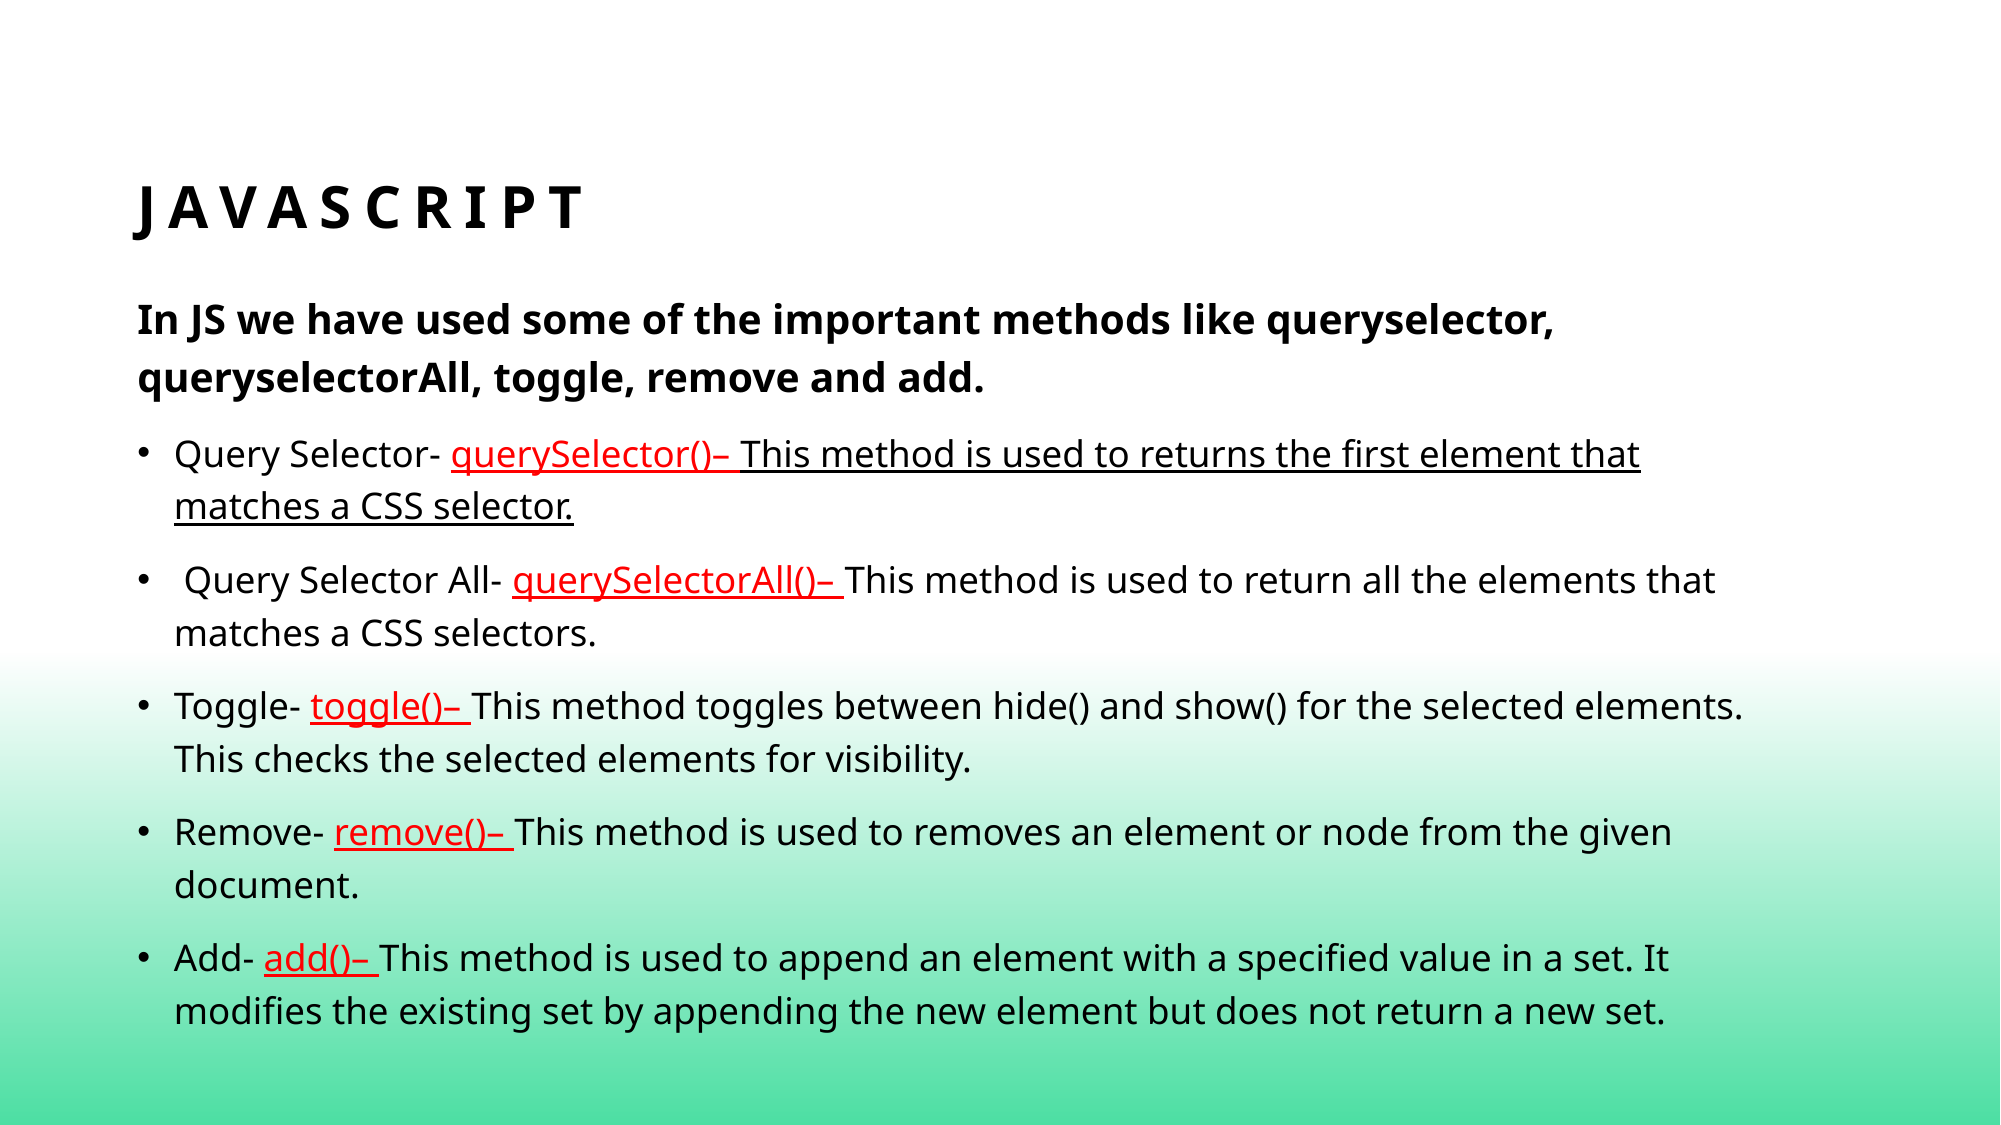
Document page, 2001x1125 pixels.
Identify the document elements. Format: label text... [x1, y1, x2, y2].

list In JS we have used some of the important methods like queryselector, queryselectorAll, toggle, remove and add. Query Selector- querySelector()– This method is used to returns the first element that matches a CSS selector. Query Selector All- querySelectorAll()– This method is used to return all the elements that matches a CSS selectors. Toggle- toggle()– This method toggles between hide() and show() for the selected elements. This checks the selected elements for visibility. Remove- remove()– This method is used to removes an element or node from the given document. Add- add()– This method is used to append an element with a specified value in a set. It modifies the existing set by appending the new element but does not return a new set. [122, 276, 1810, 1044]
title JavaScript [122, 59, 1810, 248]
